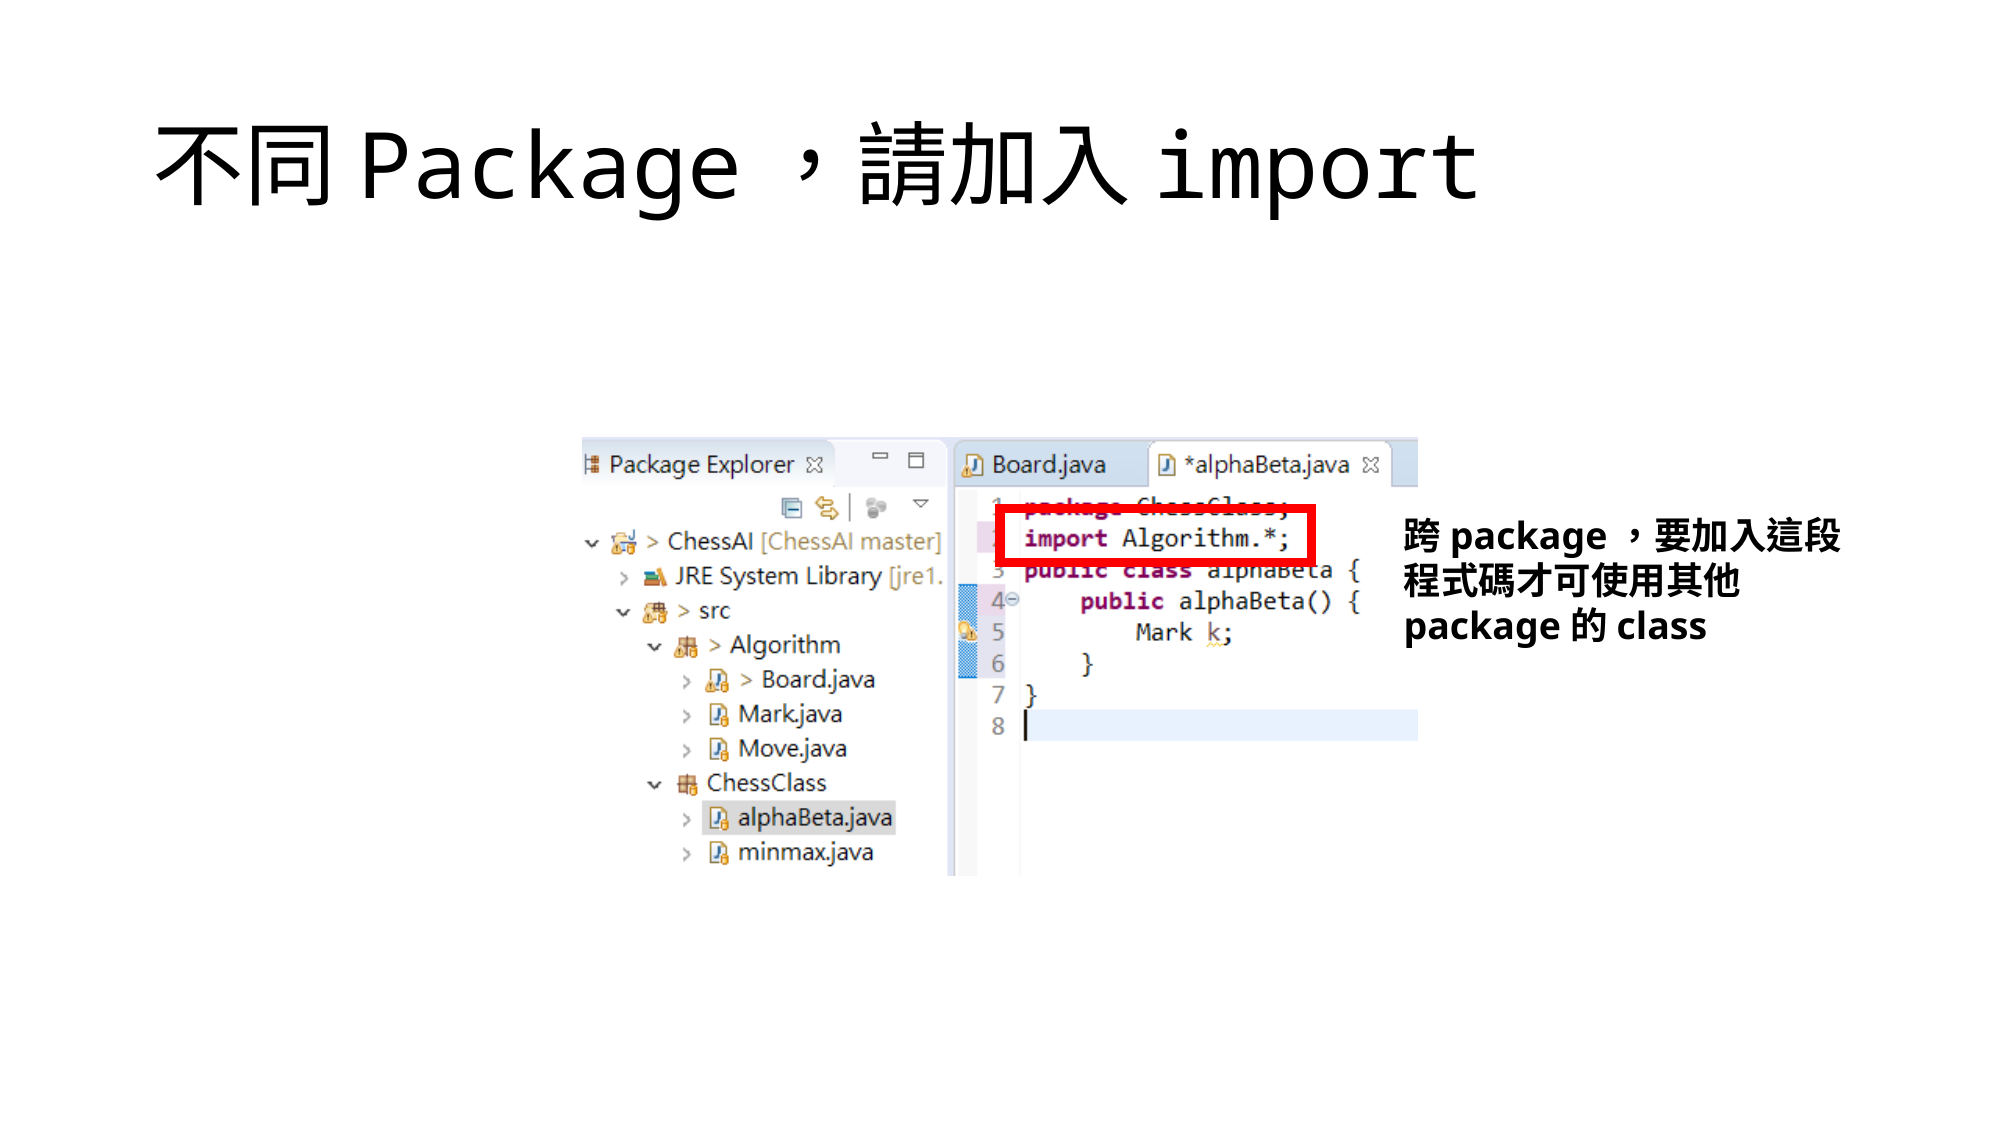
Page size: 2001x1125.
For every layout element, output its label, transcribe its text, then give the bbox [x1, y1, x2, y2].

text_box 跨package，要加入這段程式碼才可使用其他package的class [1418, 504, 1863, 655]
title 不同Package，請加入import [137, 59, 1863, 278]
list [582, 437, 1418, 876]
